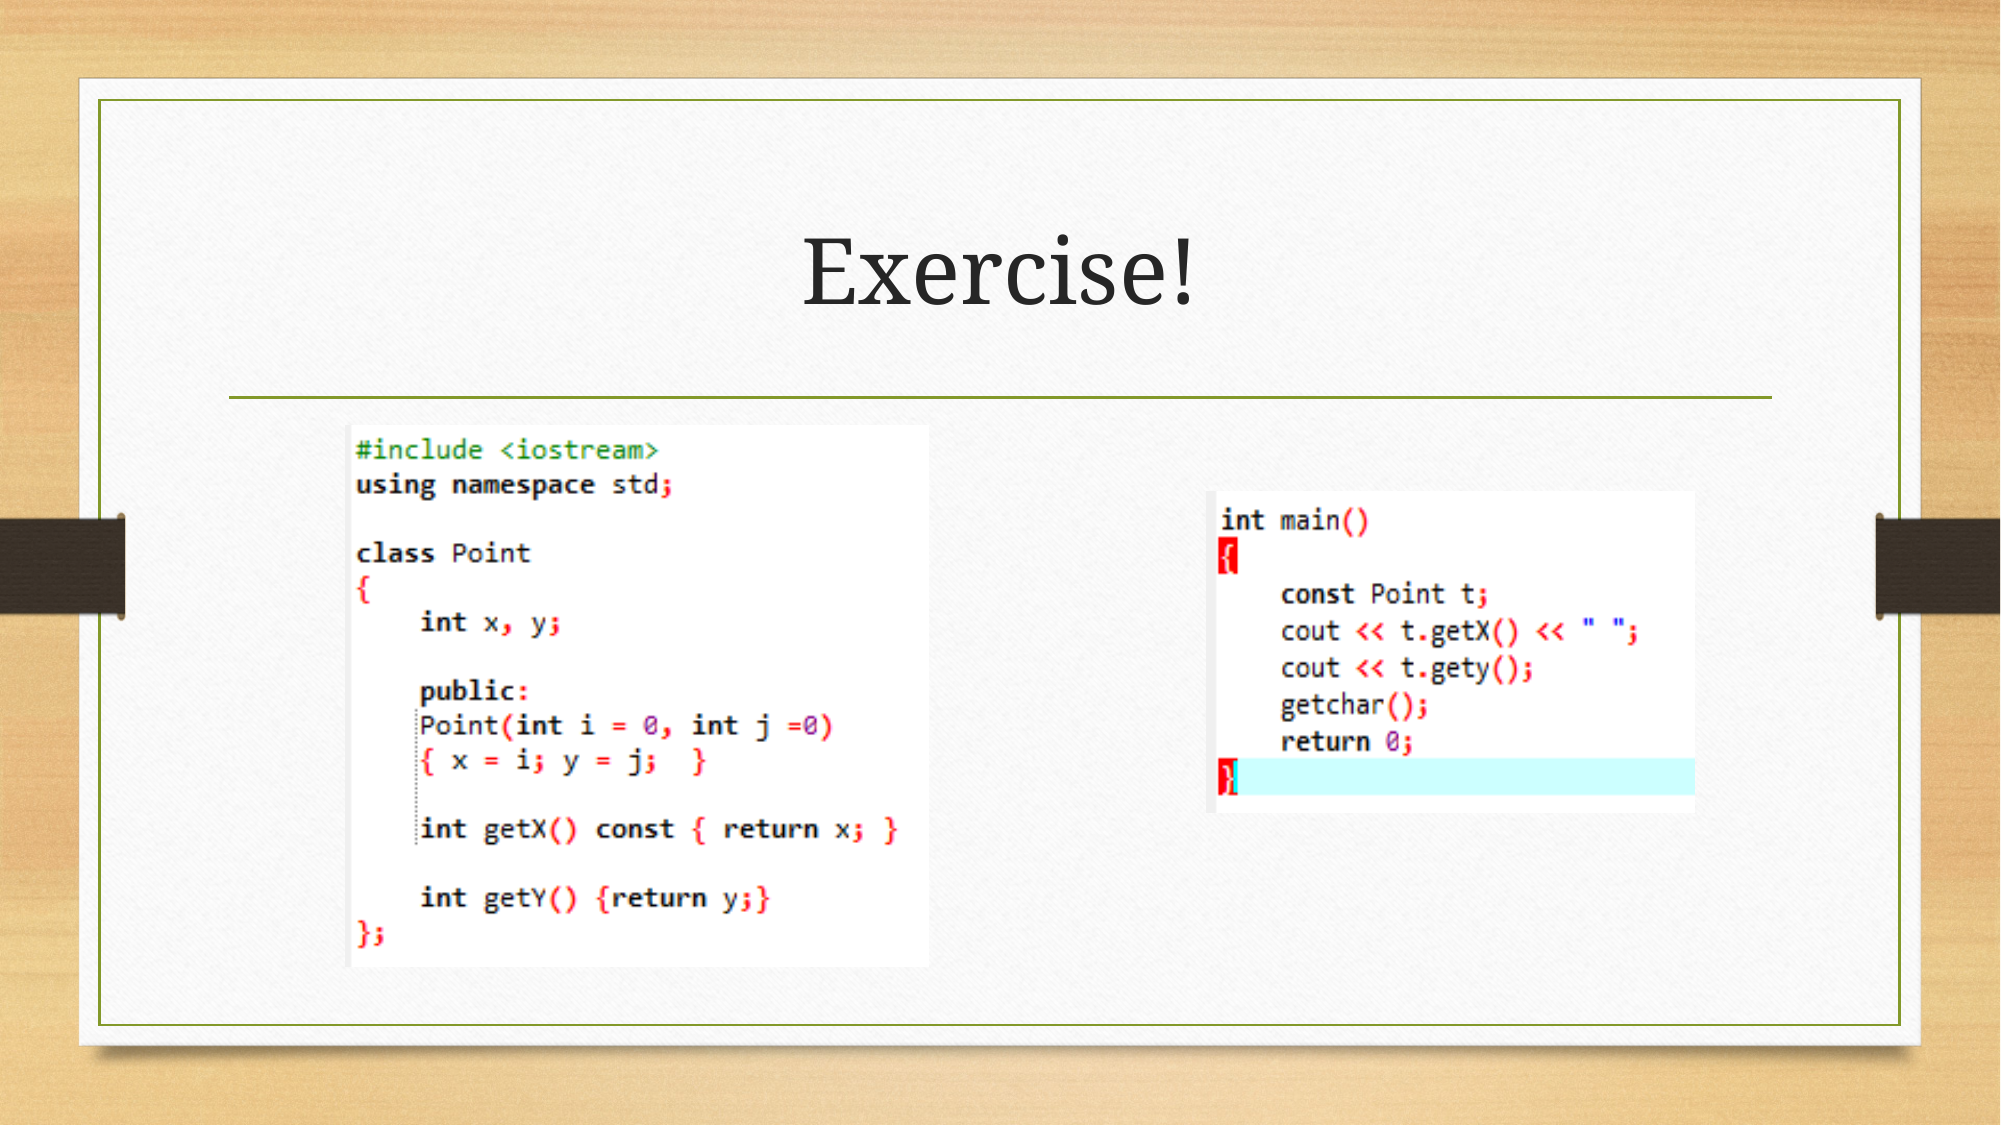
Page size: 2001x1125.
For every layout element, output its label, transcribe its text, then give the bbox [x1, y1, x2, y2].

title Exercise! [212, 161, 1788, 375]
picture [0, 0, 2001, 1125]
